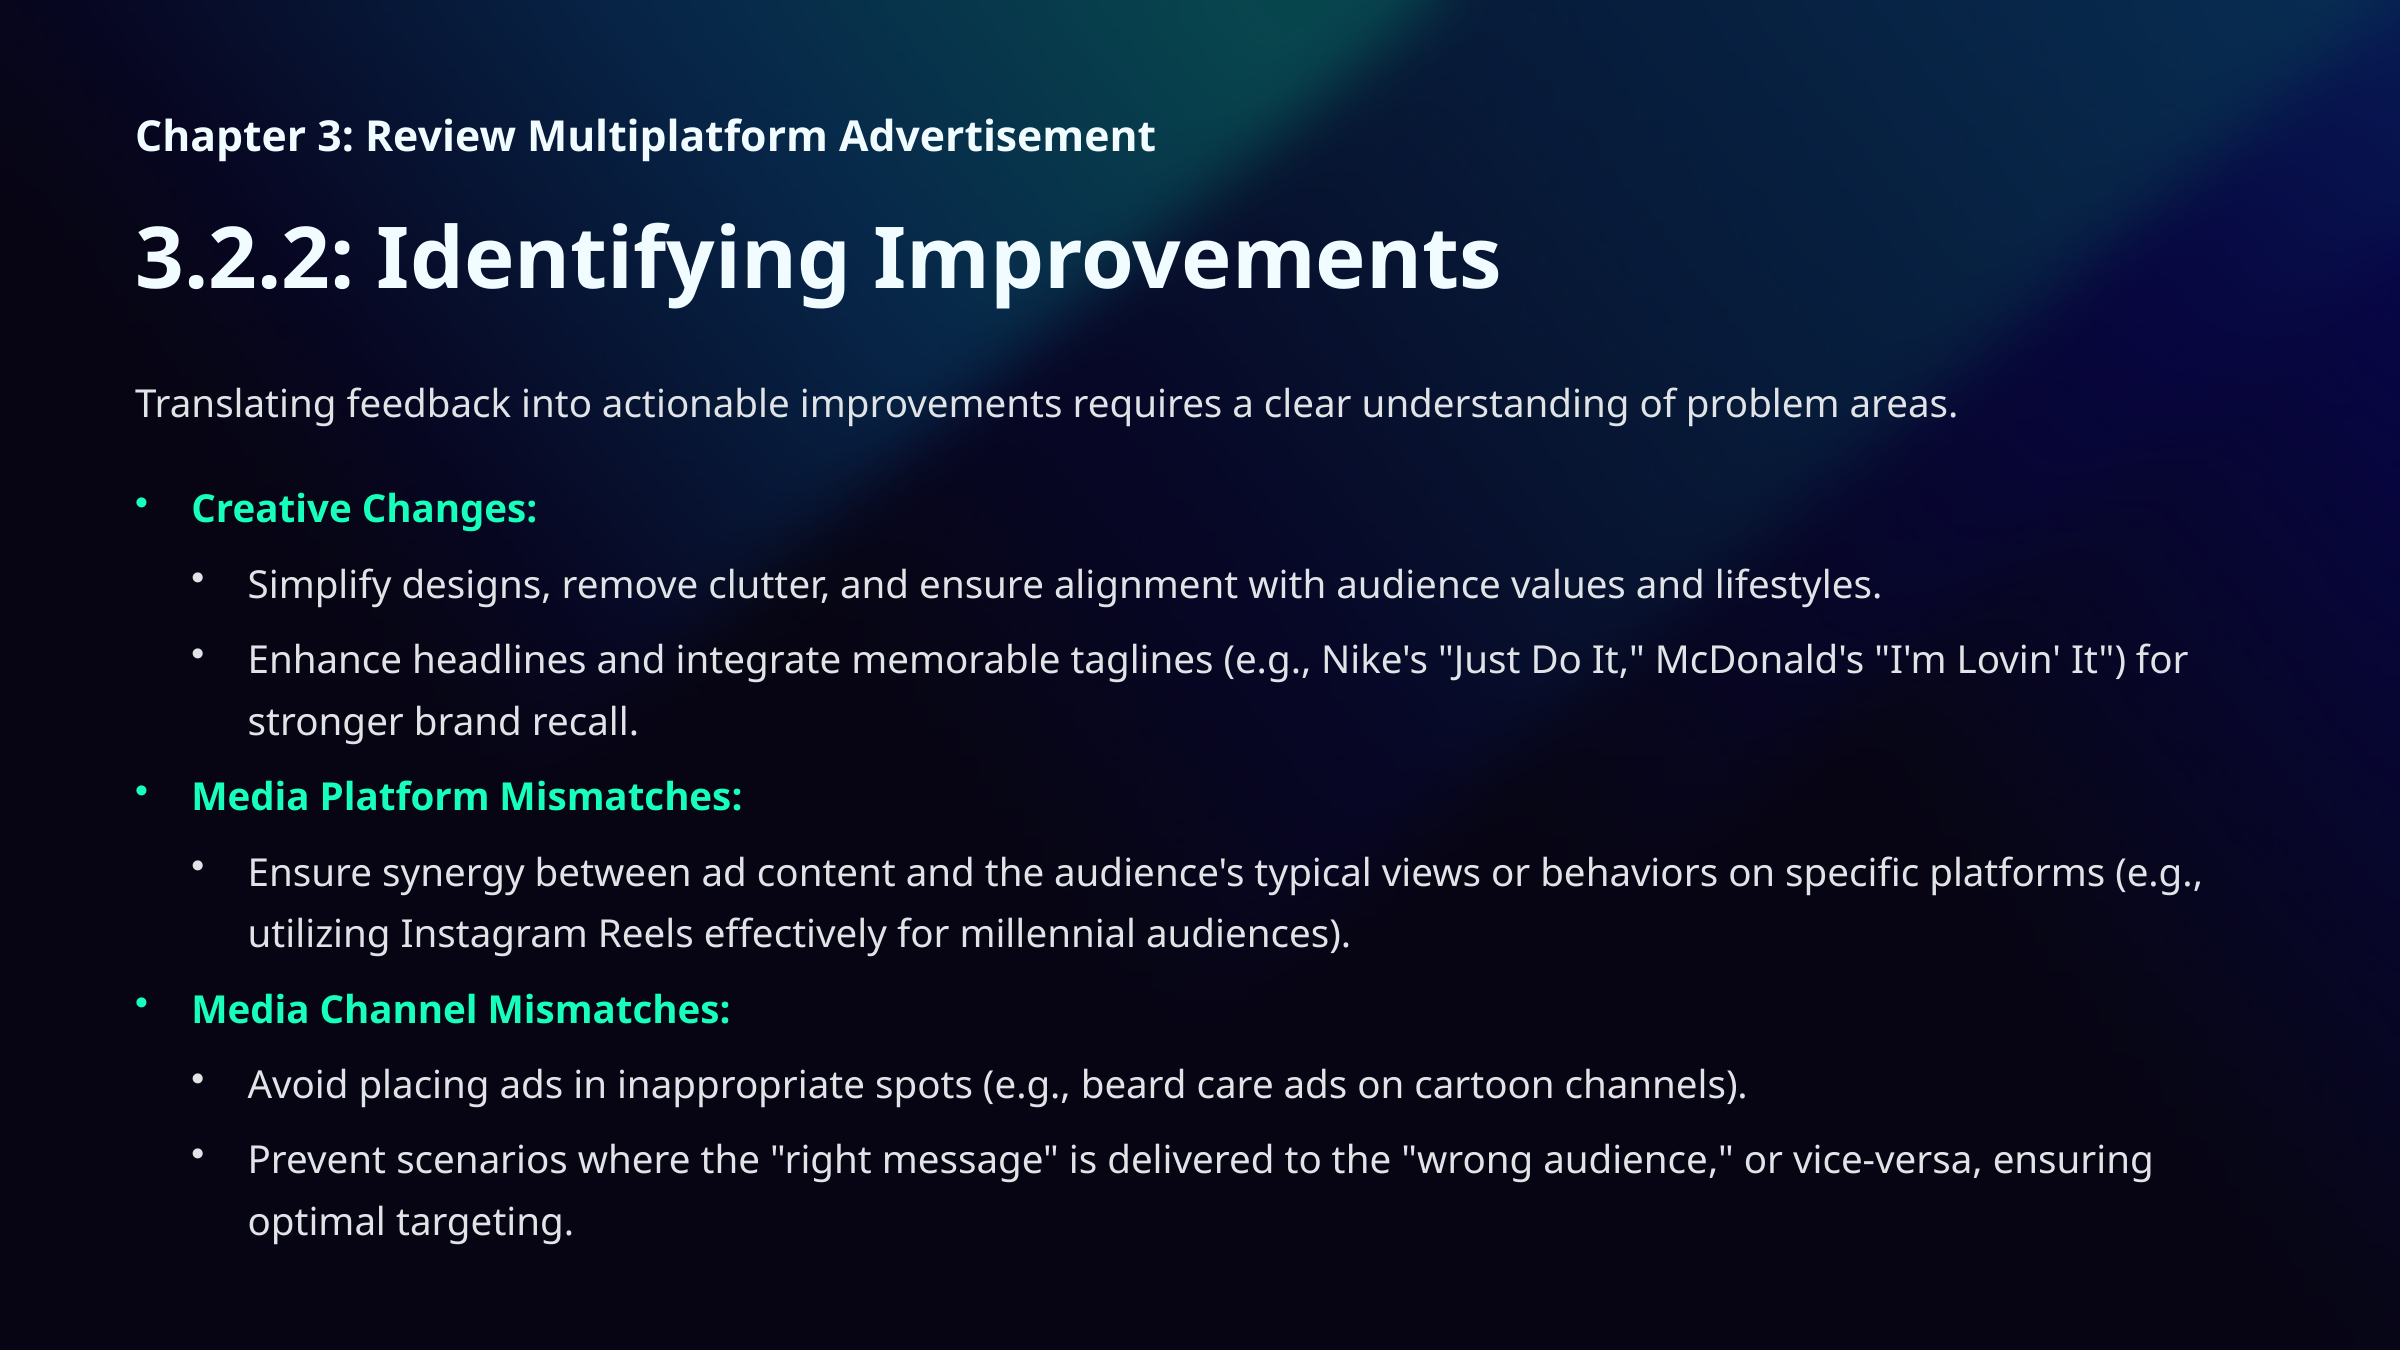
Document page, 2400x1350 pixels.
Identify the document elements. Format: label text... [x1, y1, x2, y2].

text_box 3.2.2: Identifying Improvements [135, 198, 1409, 306]
text_box Media Channel Mismatches: [135, 969, 2265, 1032]
text_box Ensure synergy between ad content and the audience's typical views or behaviors on specific platforms (e.g., utilizing Instagram Reels effectively for millennial audiences). [135, 832, 2265, 956]
text_box Chapter 3: Review Multiplatform Advertisement [135, 106, 1096, 161]
text_box Creative Changes: [135, 469, 2265, 531]
text_box Prevent scenarios where the "right message" is delivered to the "wrong audience," or vice-versa, ensuring optimal targeting. [135, 1119, 2265, 1244]
text_box Media Platform Mismatches: [135, 756, 2265, 819]
text_box Avoid placing ads in inappropriate spots (e.g., beard care ads on cartoon channels). [135, 1044, 2265, 1107]
text_box Simplify designs, remove clutter, and ensure alignment with audience values and lifestyles. [135, 544, 2265, 607]
text_box Enhance headlines and integrate memorable taglines (e.g., Nike's "Just Do It," McDonald's "I'm Lovin' It") for stronger brand recall. [135, 619, 2265, 744]
text_box Translating feedback into actionable improvements requires a clear understanding of problem areas. [135, 363, 2265, 426]
